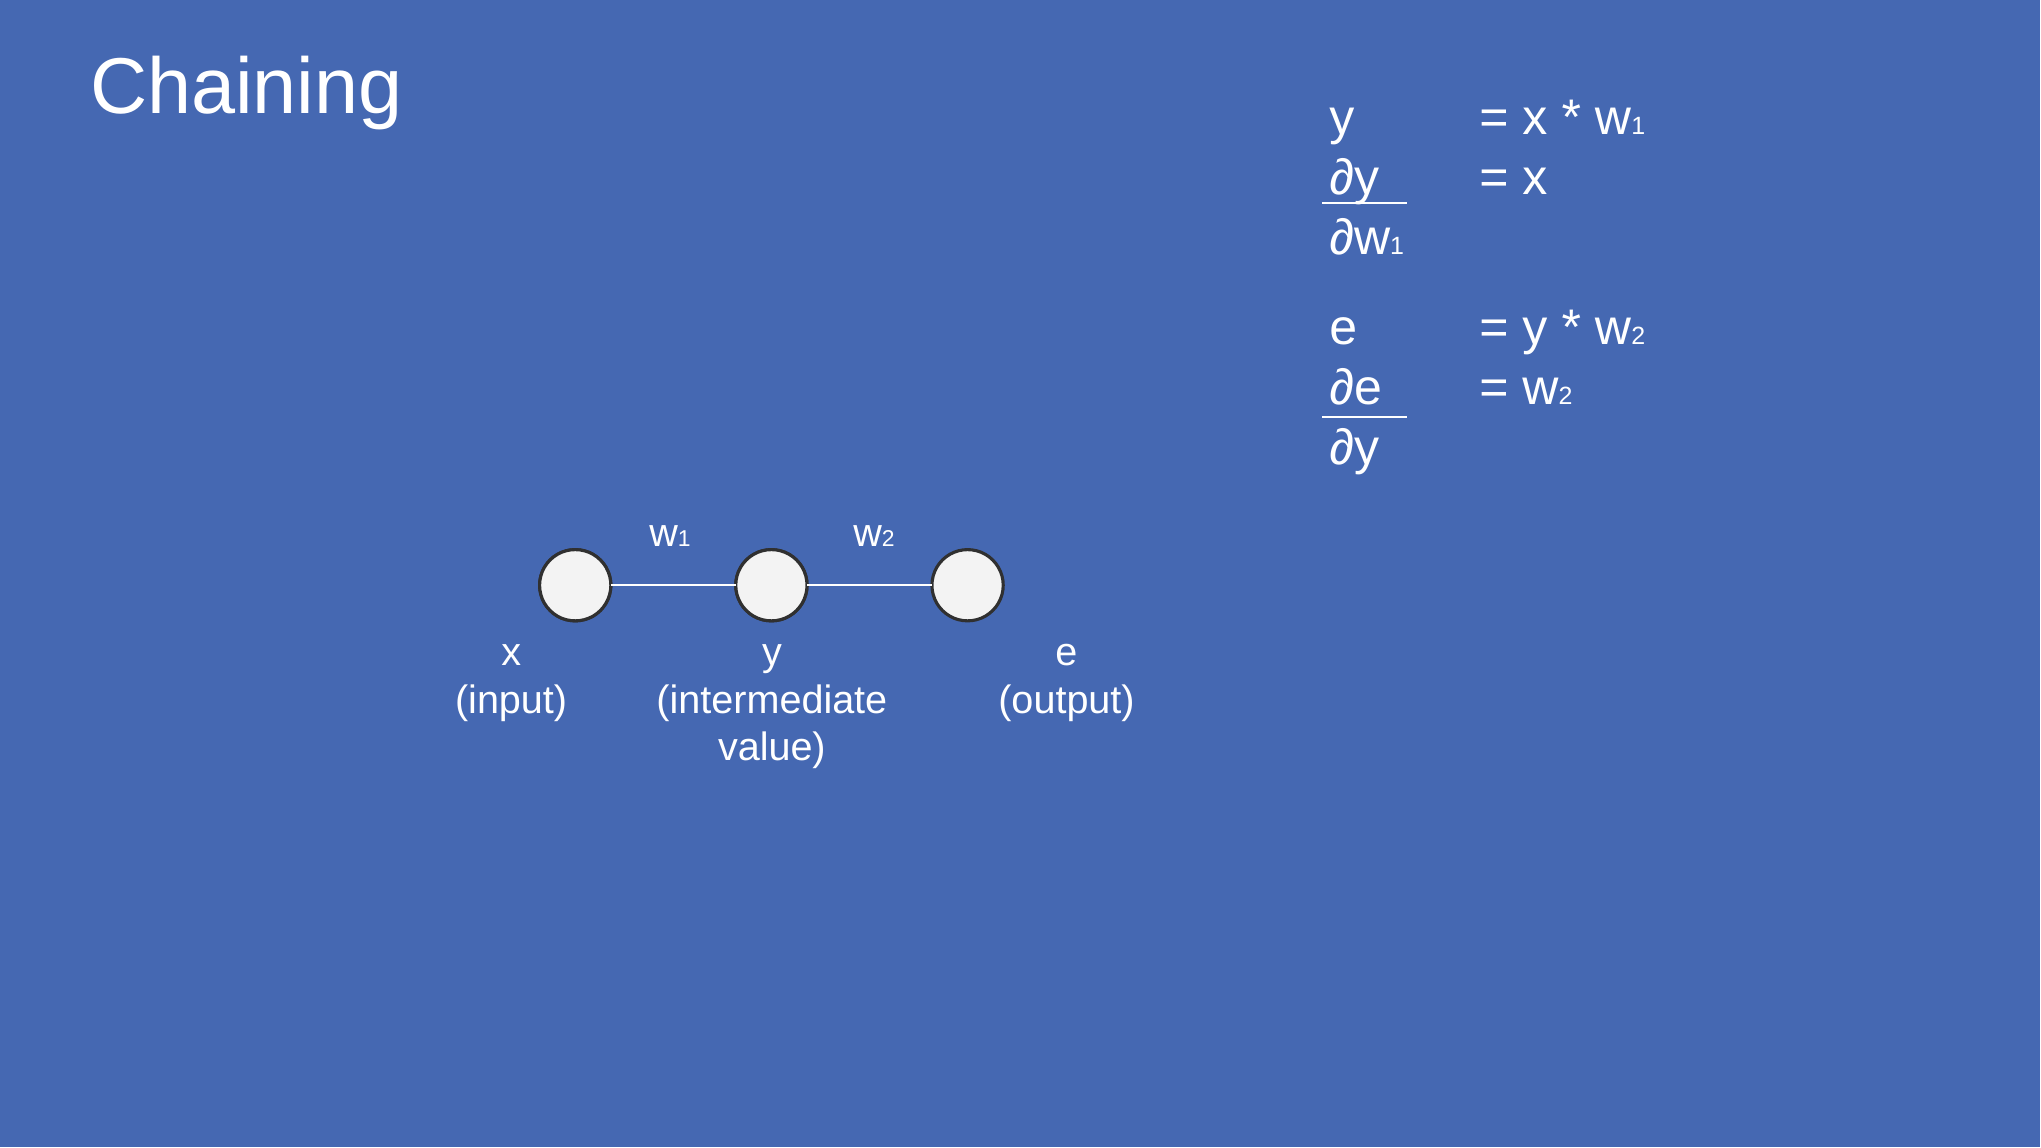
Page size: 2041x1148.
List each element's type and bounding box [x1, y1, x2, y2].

text_box [428, 486, 1161, 738]
text_box [1309, 169, 1979, 840]
title [69, 14, 1971, 142]
